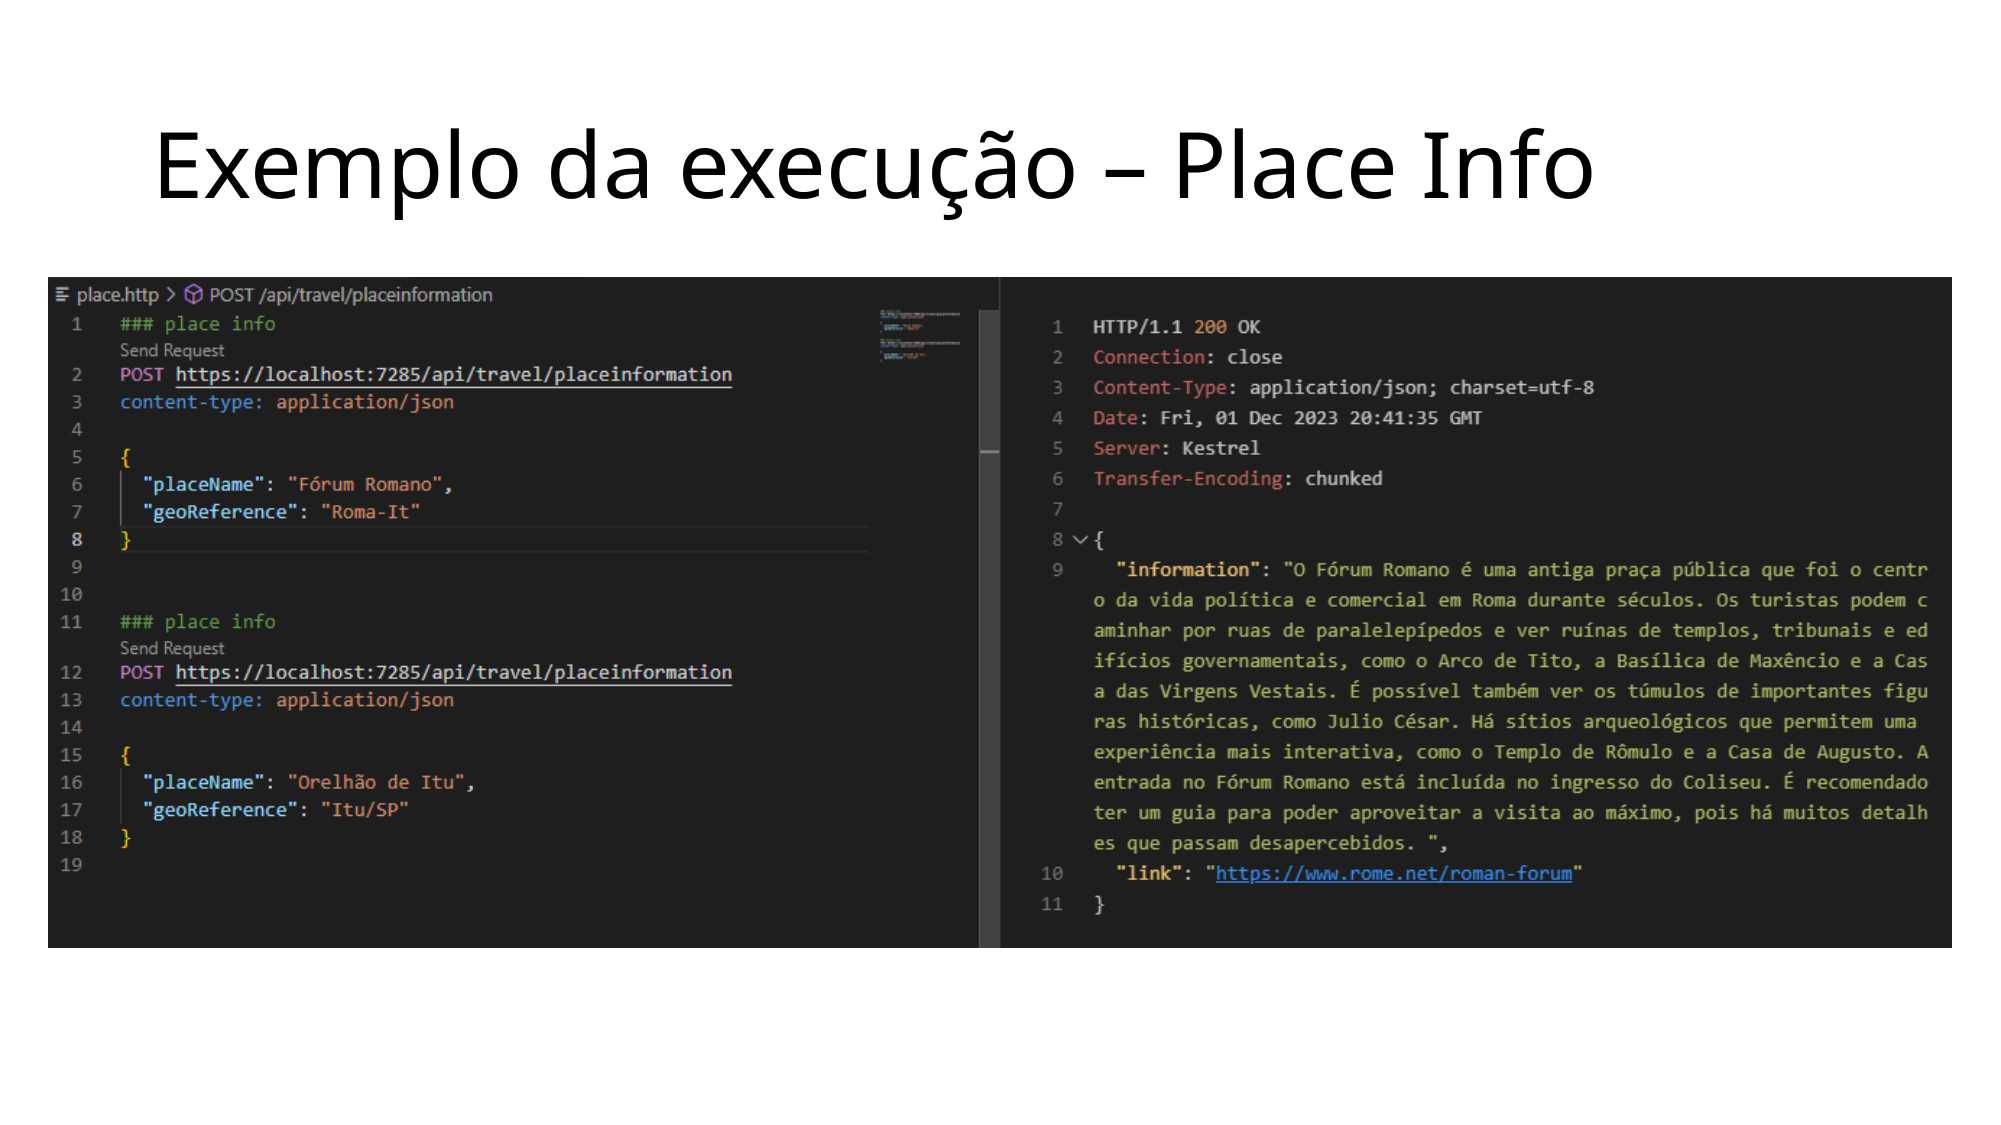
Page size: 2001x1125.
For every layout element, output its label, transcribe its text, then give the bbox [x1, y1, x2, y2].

picture [48, 277, 1952, 948]
title Exemplo da execução – Place Info [137, 59, 1863, 277]
